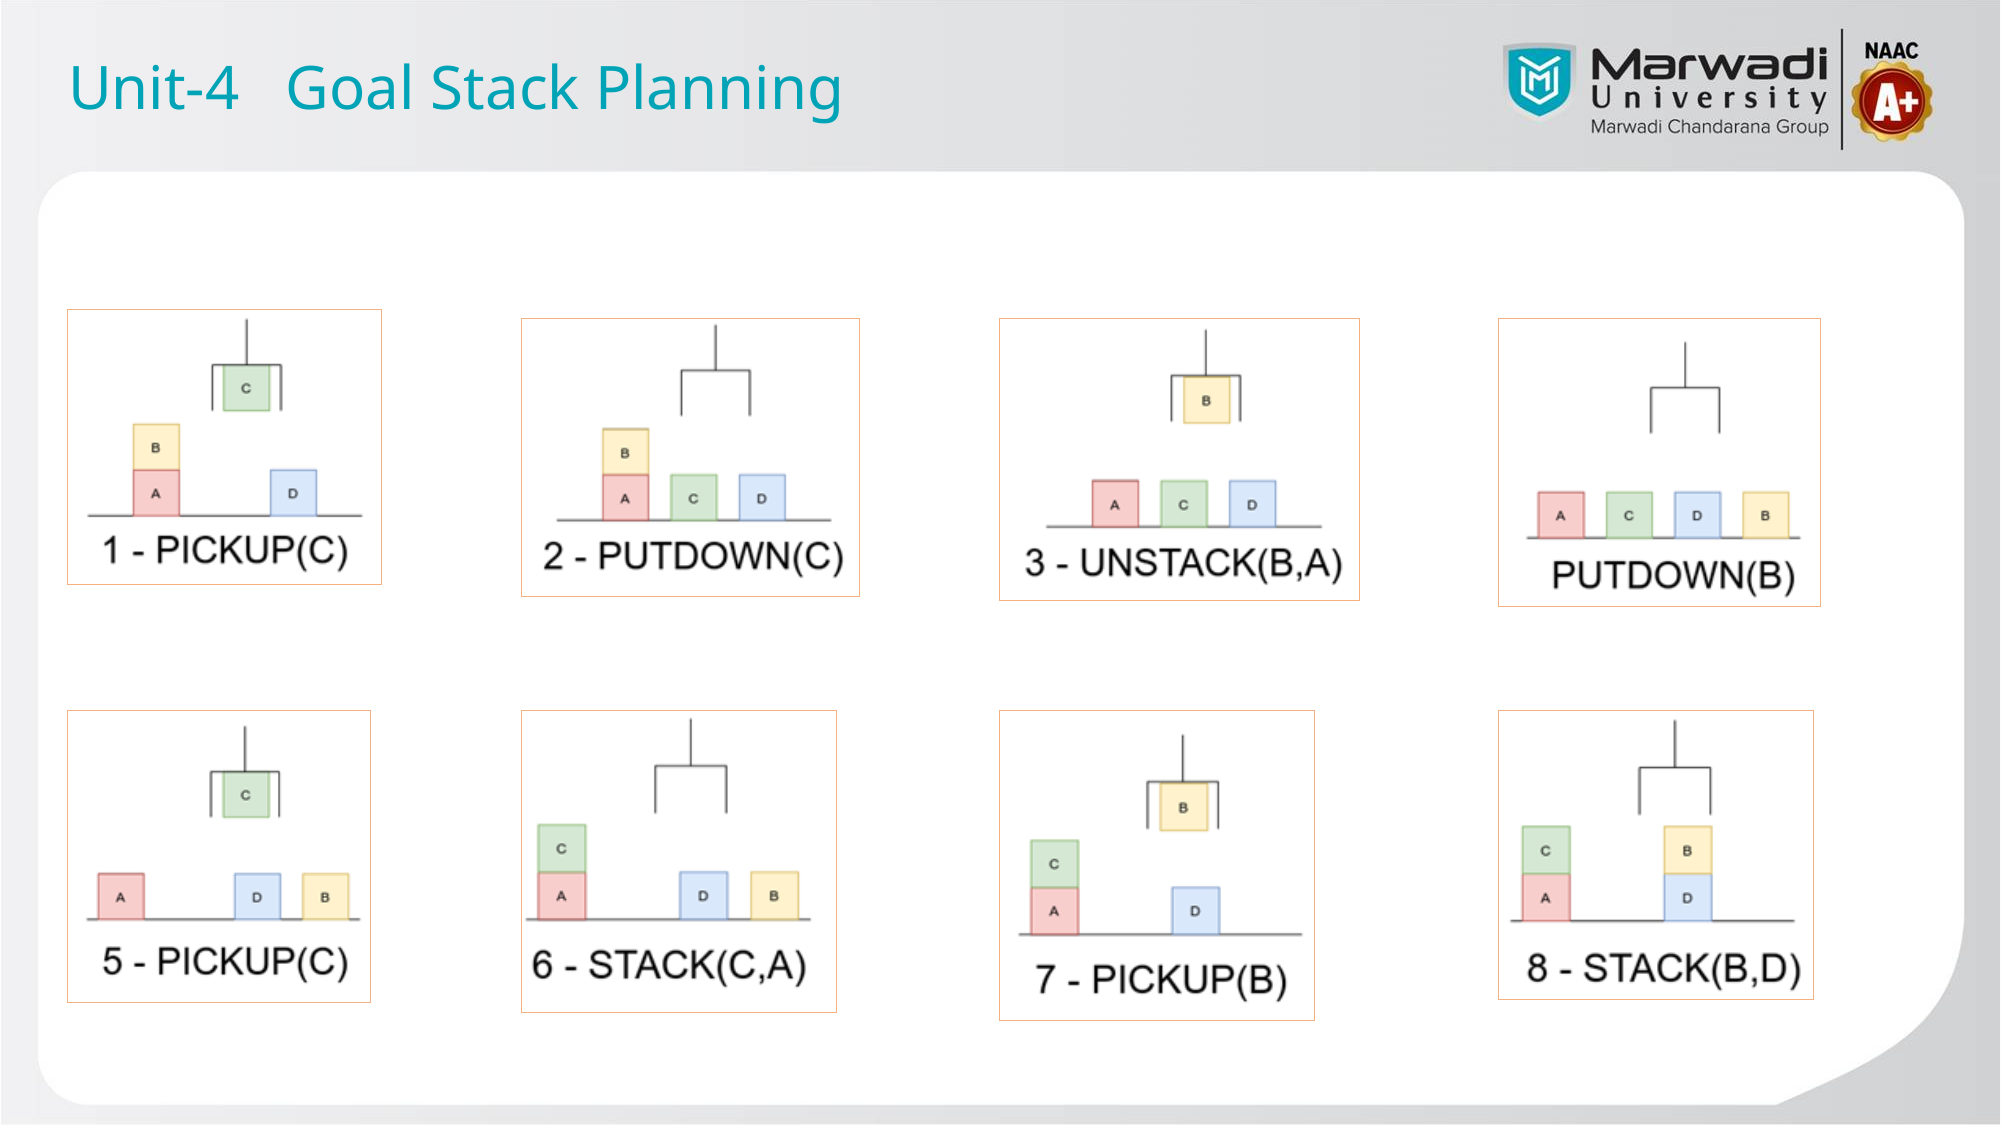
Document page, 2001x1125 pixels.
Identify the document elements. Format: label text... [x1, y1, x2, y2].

picture [0, 0, 2001, 1125]
text_box Unit-4 Goal Stack Planning [53, 30, 1452, 143]
text_box [53, 180, 1886, 1074]
